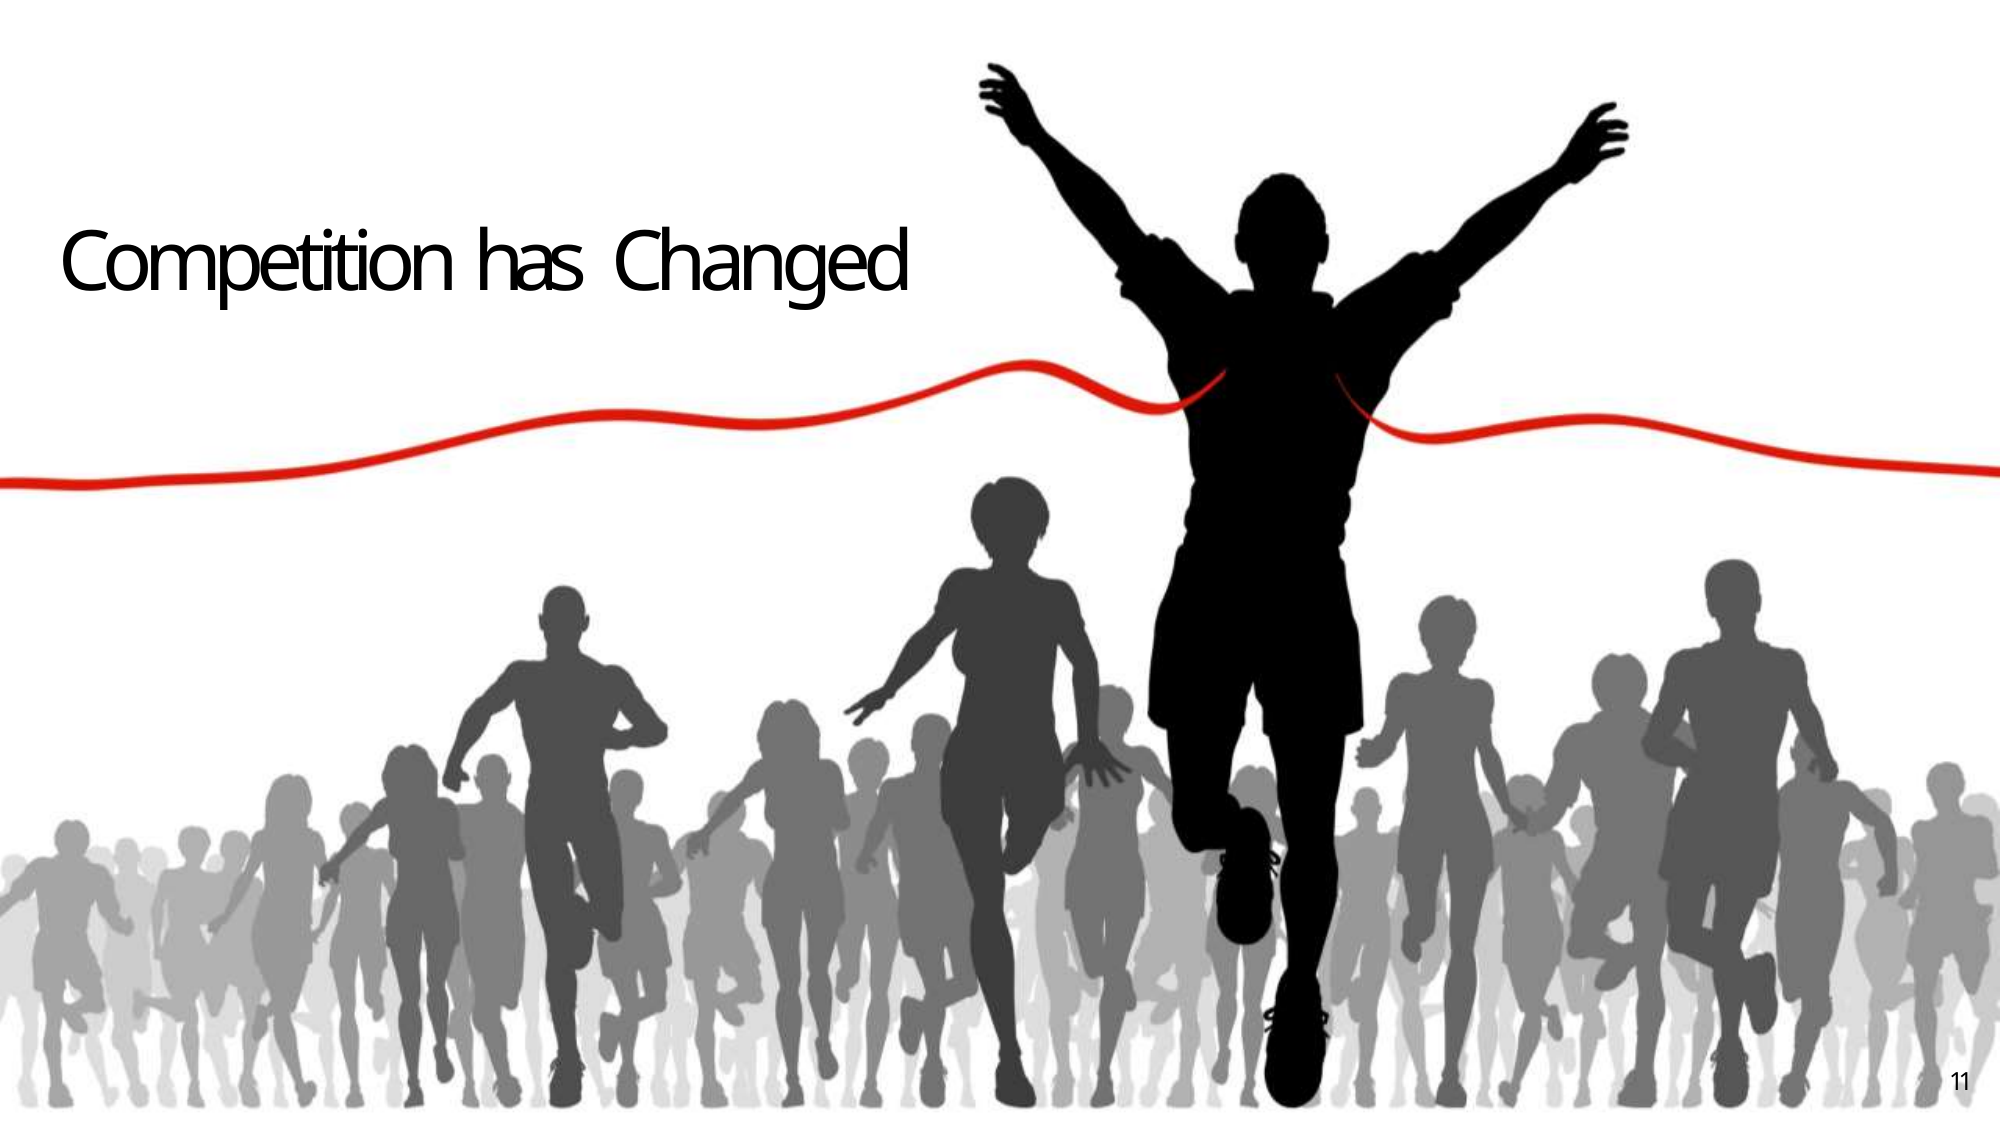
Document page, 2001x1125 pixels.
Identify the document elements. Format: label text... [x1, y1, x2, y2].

title Competition has Changed [56, 204, 1046, 395]
text_box 11 [1942, 1061, 1992, 1100]
text_box [0, 0, 2000, 1125]
